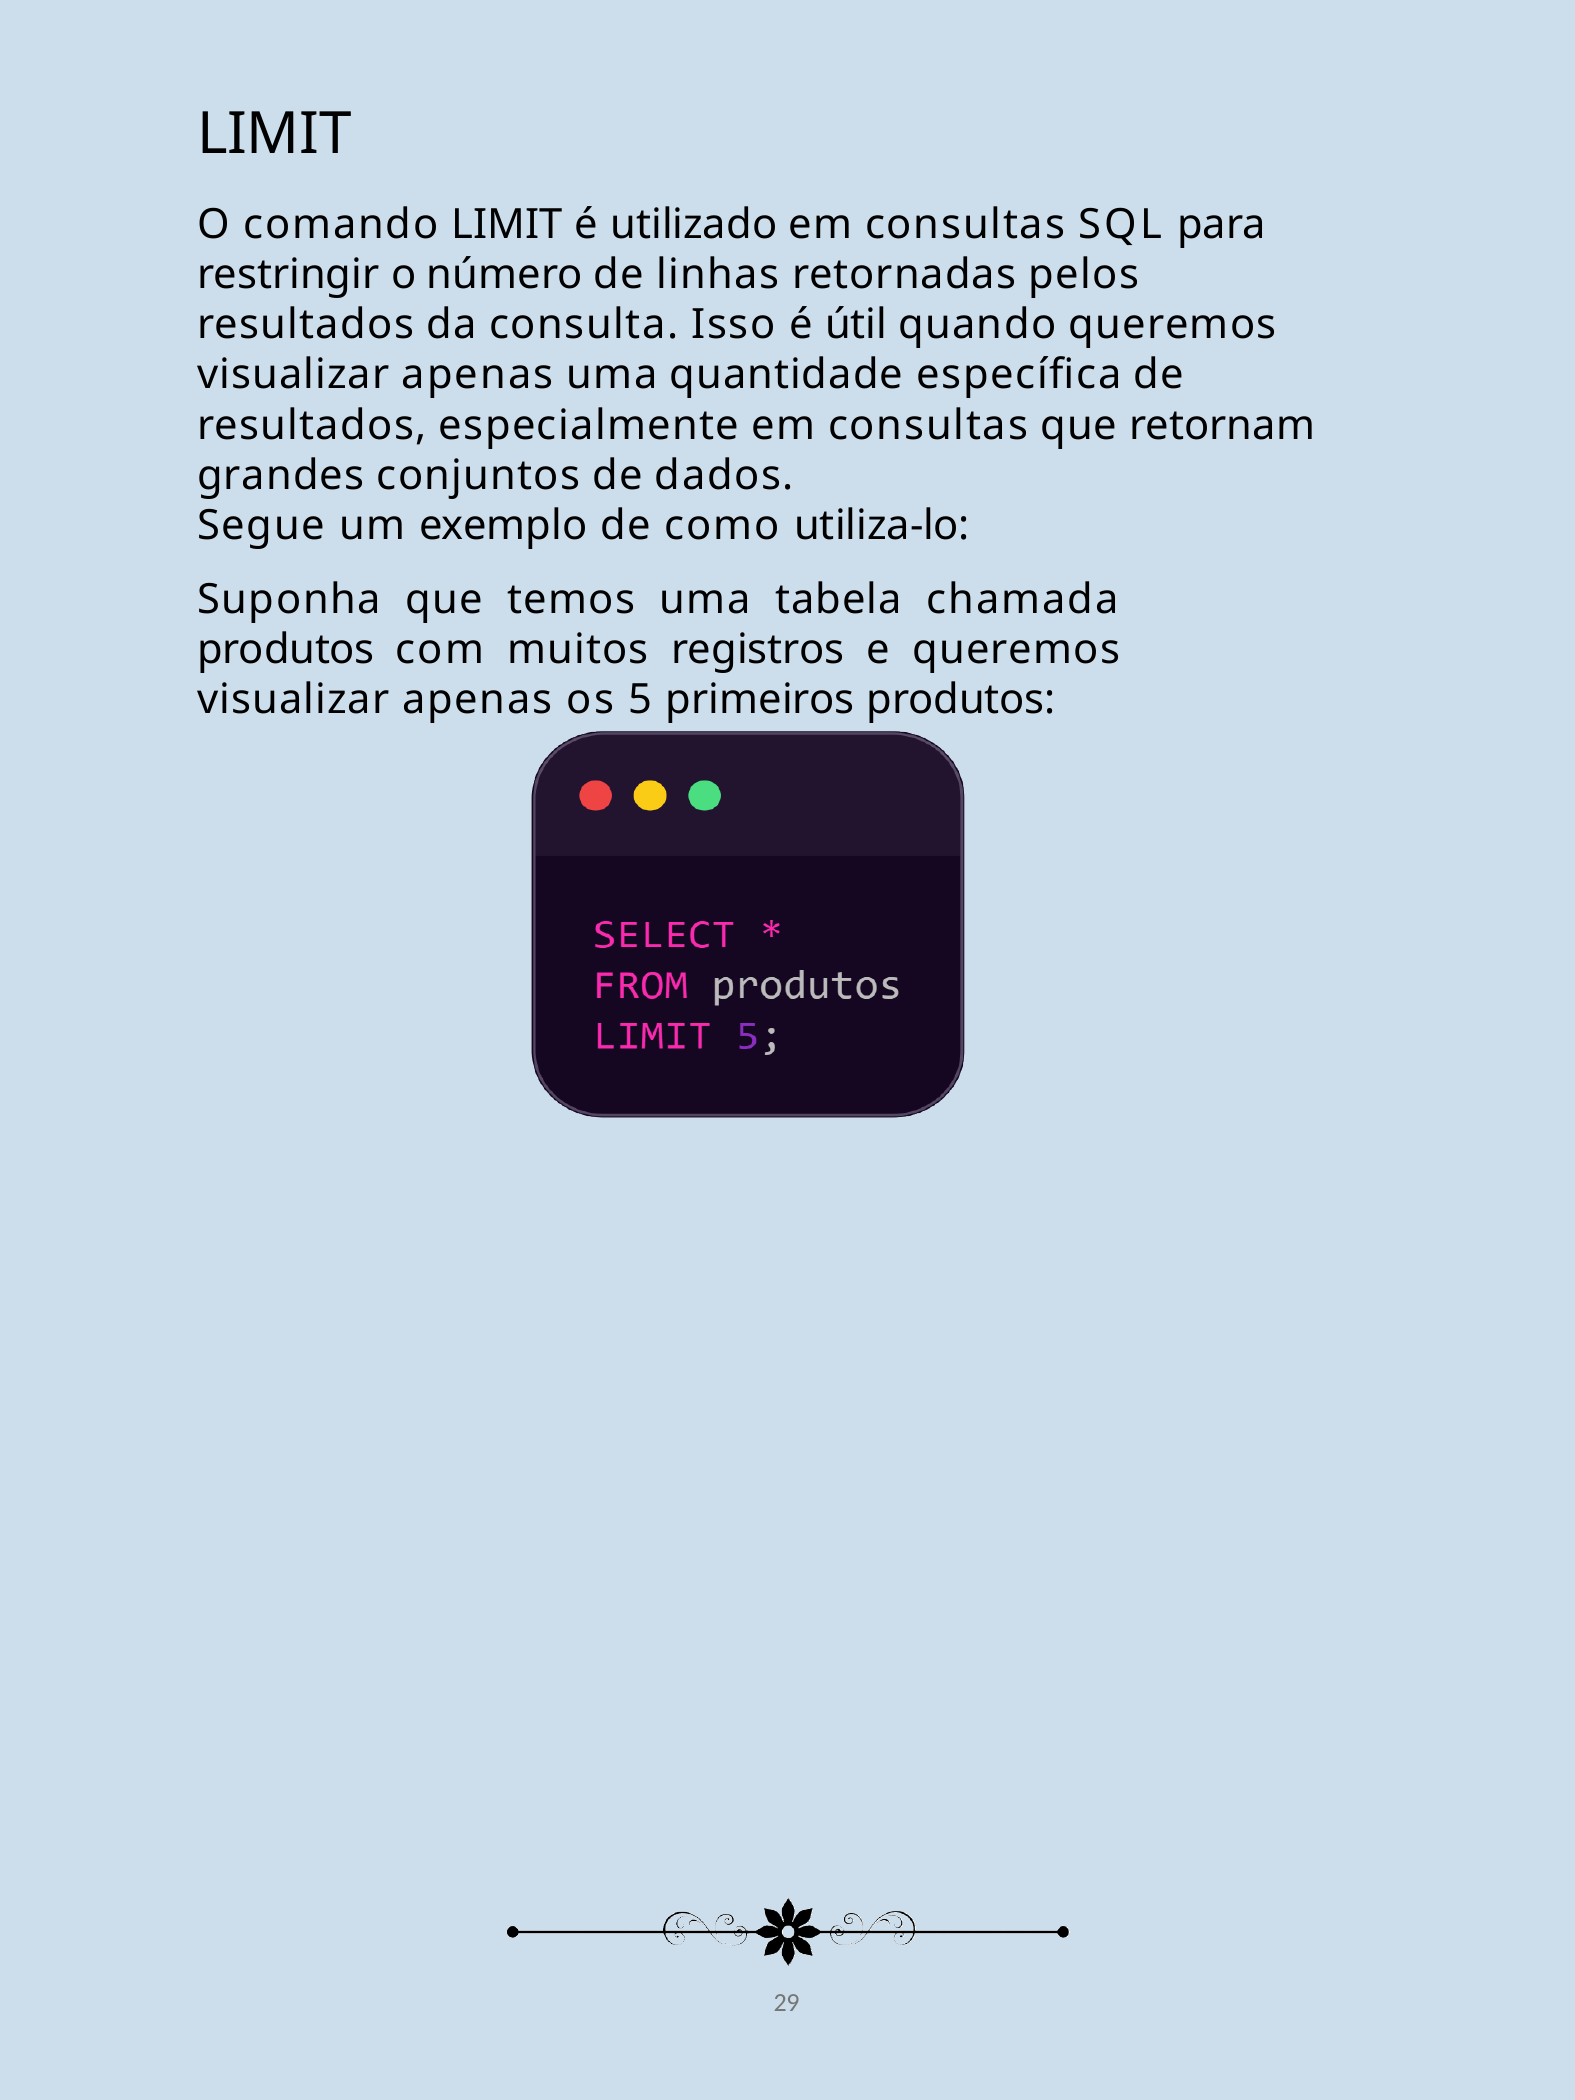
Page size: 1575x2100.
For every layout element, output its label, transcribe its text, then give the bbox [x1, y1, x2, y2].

picture [485, 1869, 1090, 1971]
picture [67, 568, 1432, 1280]
text_box LIMIT O comando LIMIT é utilizado em consultas SQL para restringir o número de linhas retornadas pelos resultados da consulta. Isso é útil quando queremos visualizar apenas uma quantidade específica de resultados, especialmente em consultas que retornam grandes conjuntos de dados. Segue um exemplo de como utiliza-lo: Suponha que temos uma tabela chamada produtos com muitos registros e queremos visualizar apenas os 5 primeiros produtos: [195, 93, 1341, 566]
slide_number 29 [767, 1984, 810, 2100]
